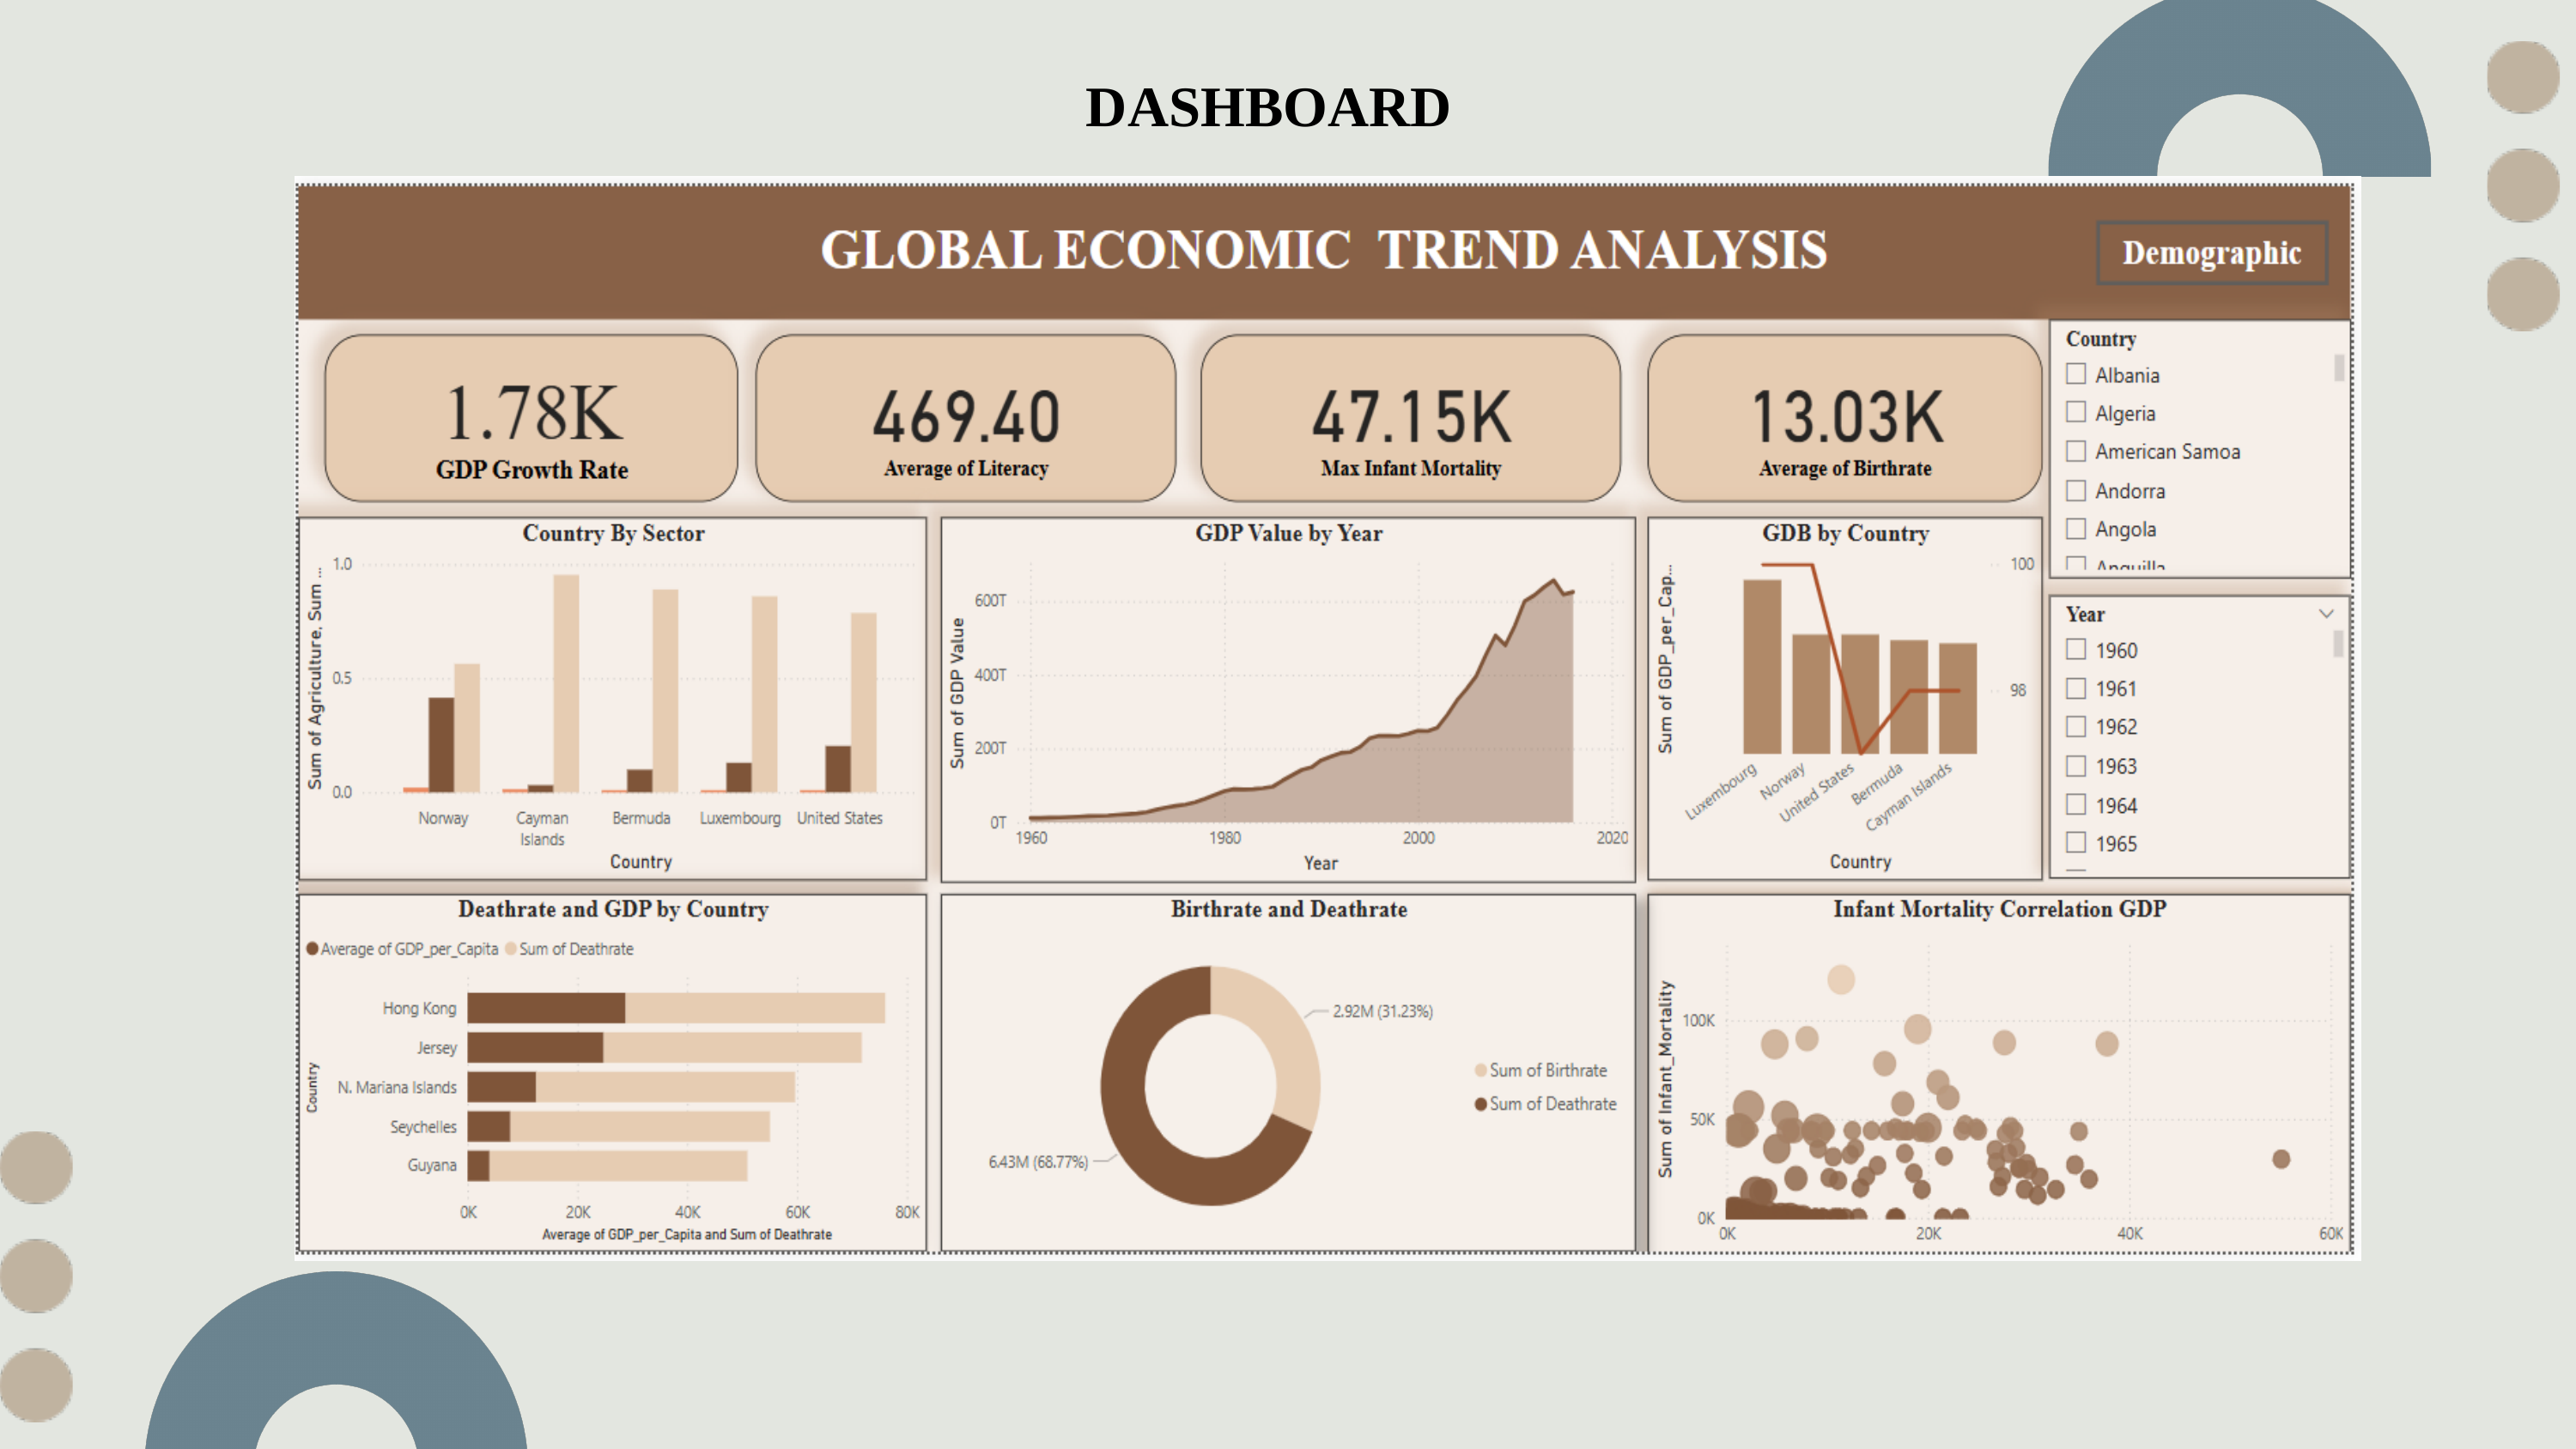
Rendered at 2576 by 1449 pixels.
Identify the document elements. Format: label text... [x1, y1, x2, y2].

text_box [2048, 0, 2432, 177]
picture [295, 176, 2362, 1261]
text_box DASHBOARD [1072, 63, 1728, 145]
text_box [144, 1271, 528, 1449]
text_box [0, 1131, 73, 1422]
text_box [2487, 41, 2561, 331]
